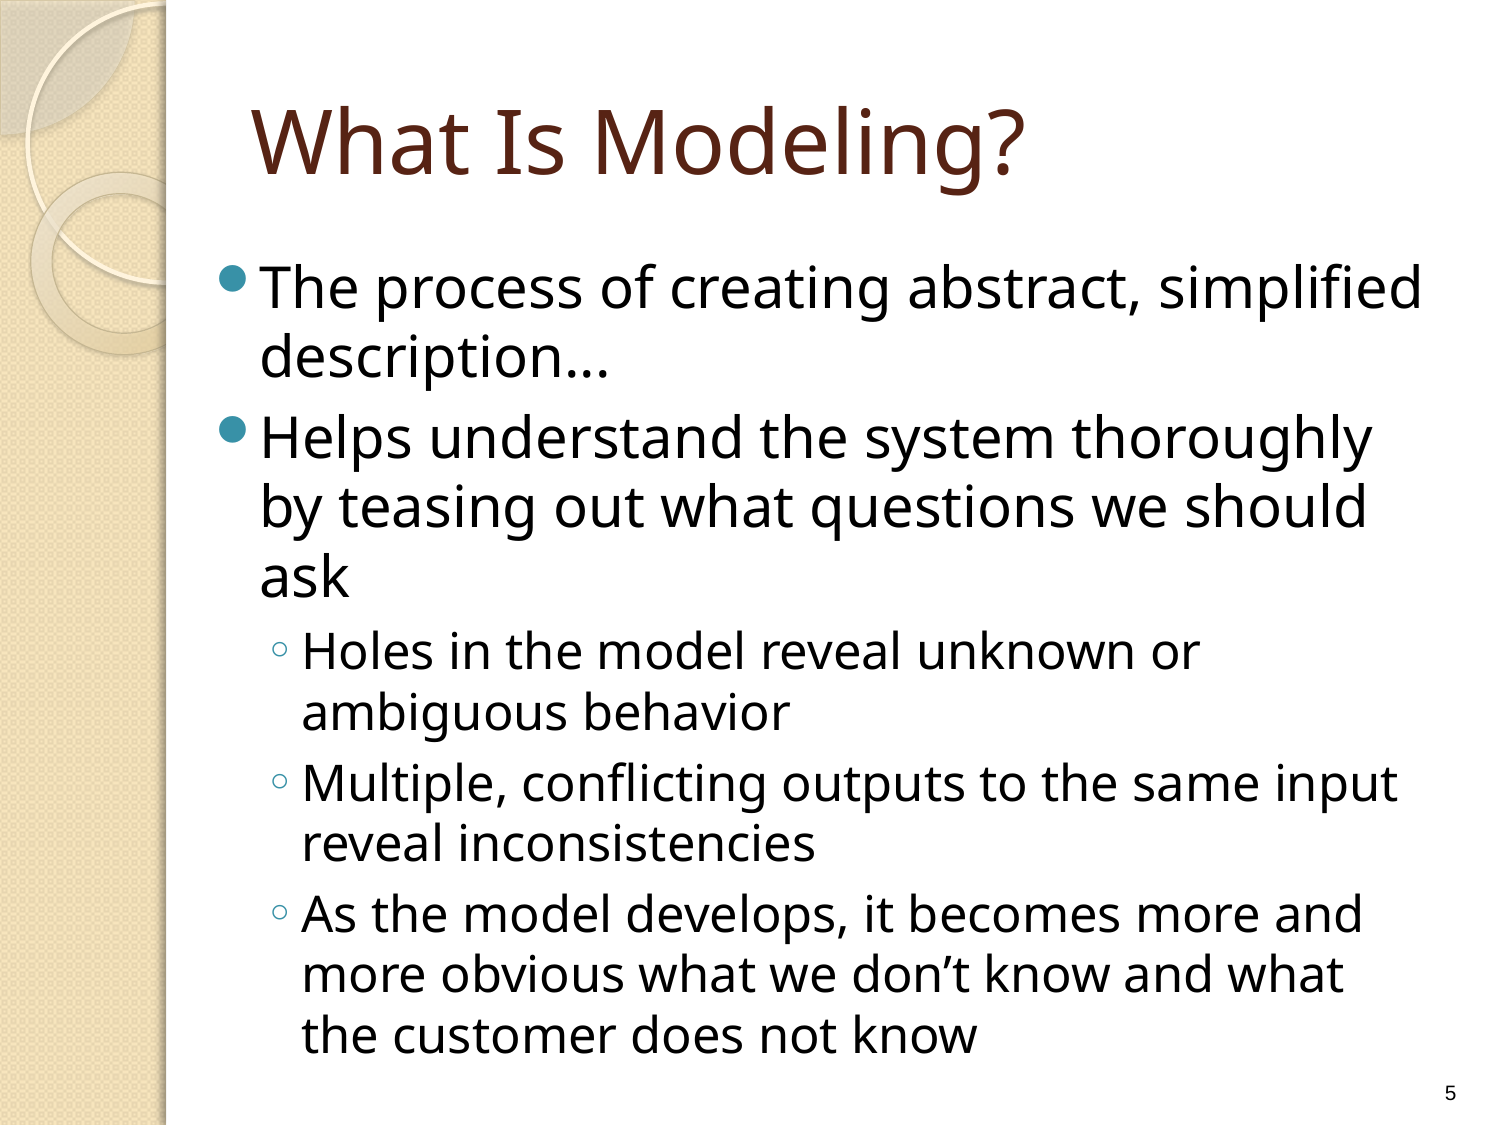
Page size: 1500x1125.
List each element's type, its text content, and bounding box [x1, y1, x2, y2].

title What Is Modeling? [235, 45, 1466, 233]
slide_number 5 [1413, 1034, 1488, 1113]
list The process of creating abstract, simplified description... Helps understand the system thoroughly by teasing out what questions we should ask Holes in the model reveal unknown or ambiguous behavior Multiple, conflicting outputs to the same input reveal inconsistencies As the model develops, it becomes more and more obvious what we don’t know and what the customer does not know [187, 242, 1451, 1074]
